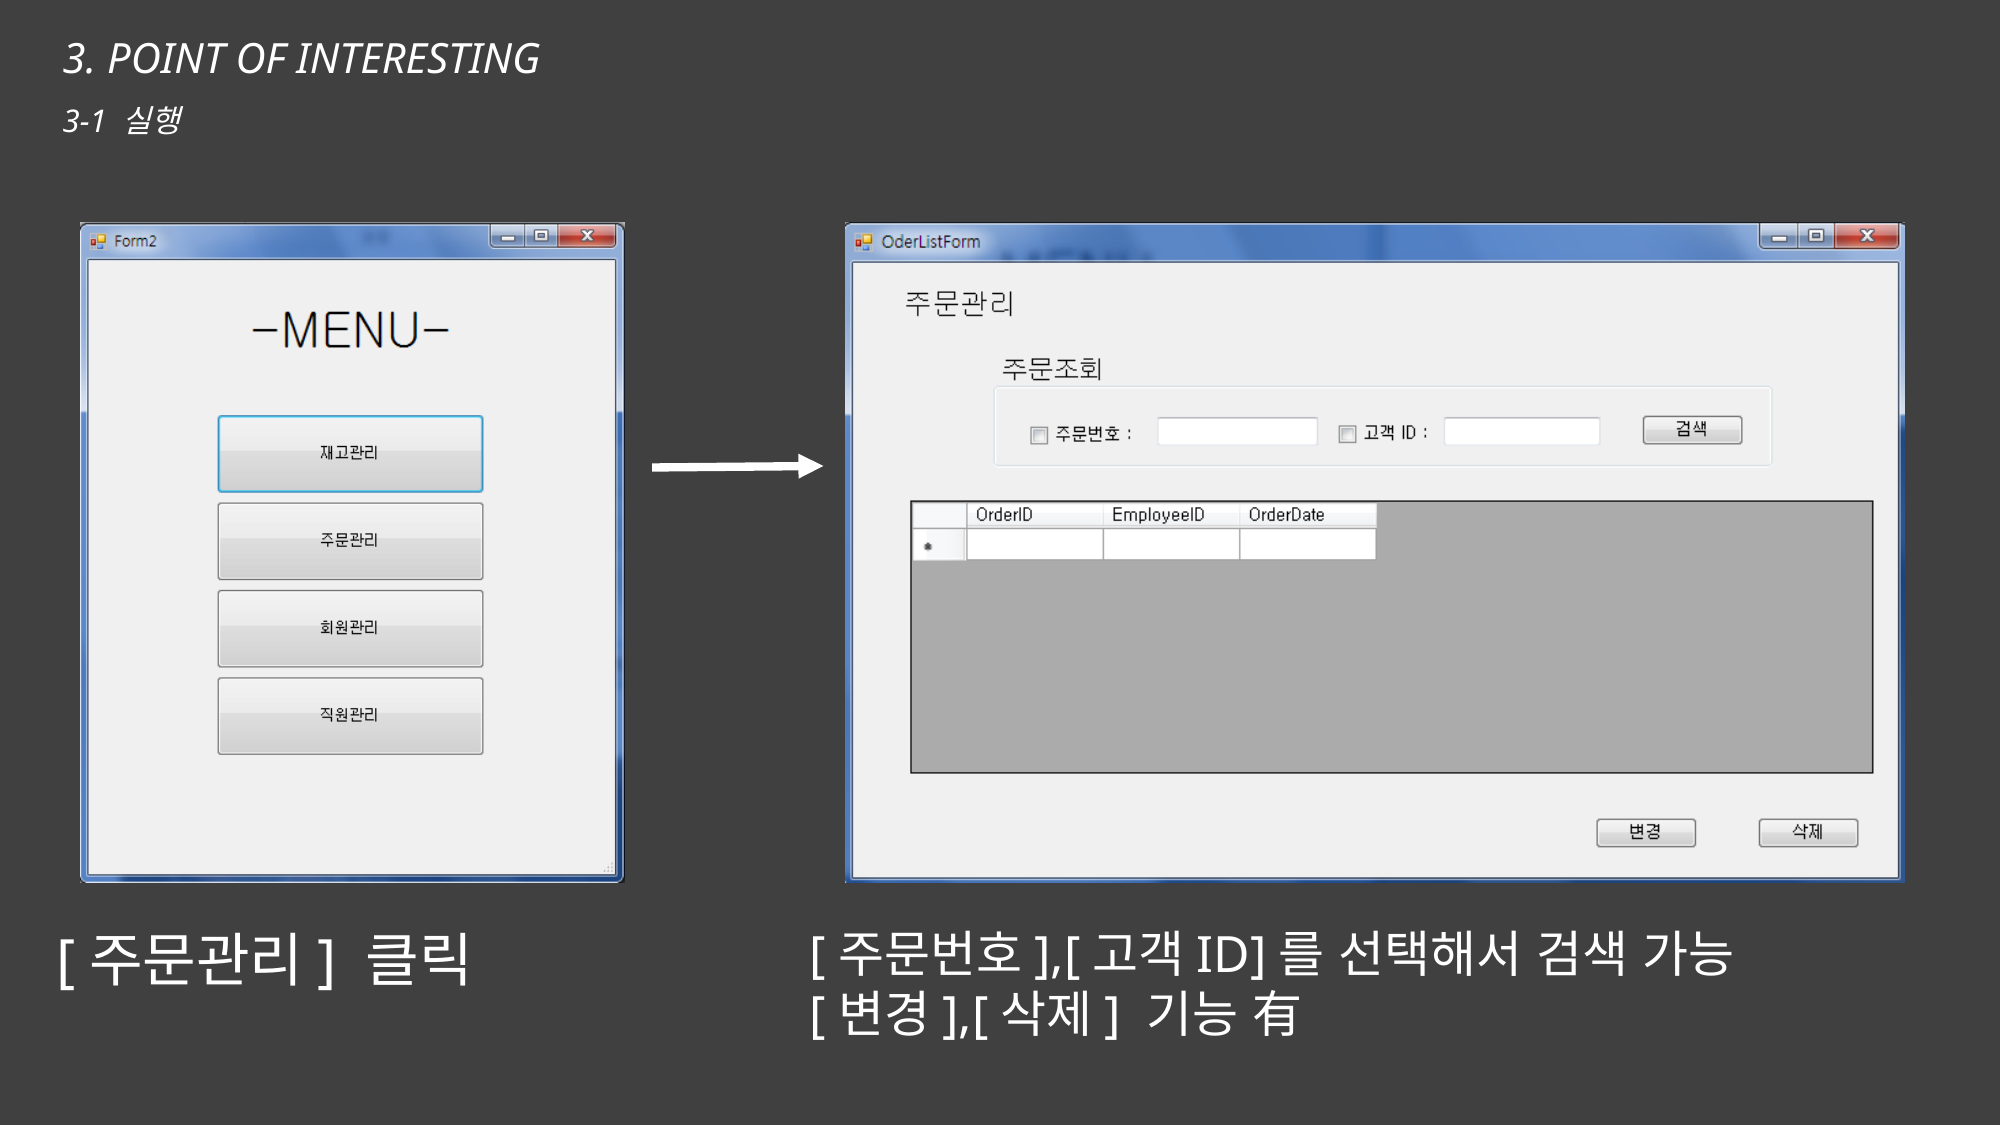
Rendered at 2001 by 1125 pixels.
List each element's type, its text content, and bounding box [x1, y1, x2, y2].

text_box 3. POINT OF INTERESTING 3-1 실행 [48, 0, 899, 146]
picture [845, 222, 1905, 884]
text_box [주문관리] 클릭 [41, 915, 488, 1001]
text_box [주문번호],[고객ID]를 선택해서 검색 가능 [변경],[삭제] 기능 有 [794, 915, 1750, 1051]
picture [80, 222, 625, 884]
